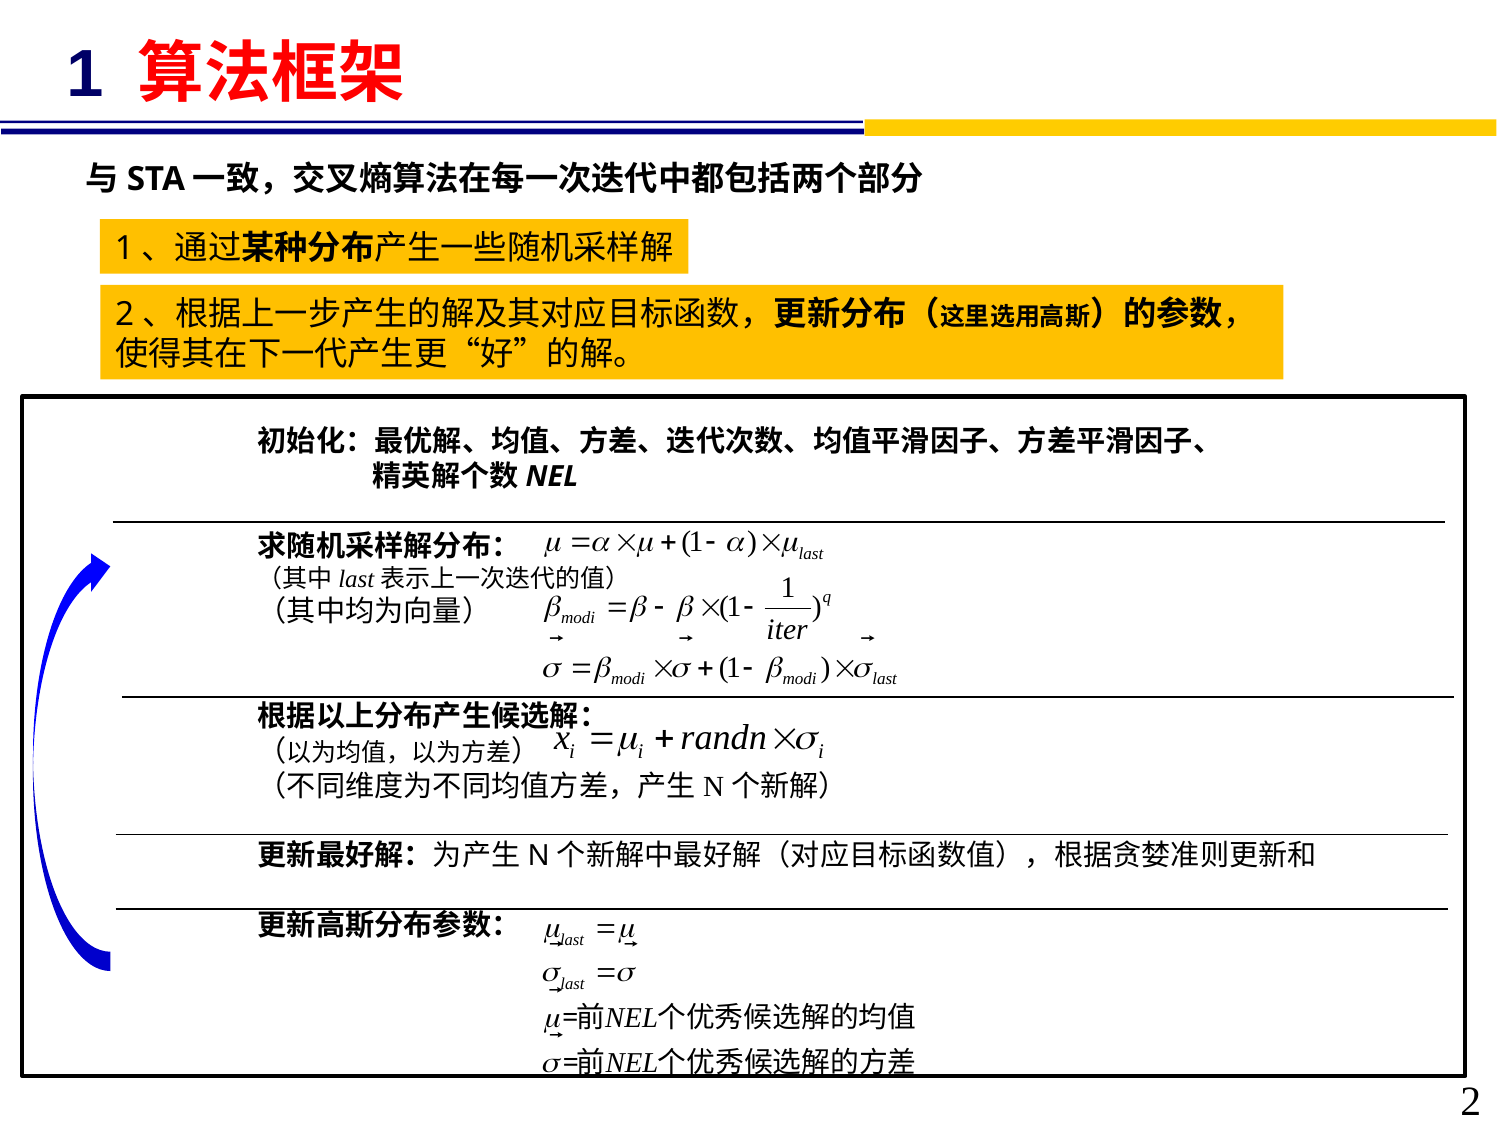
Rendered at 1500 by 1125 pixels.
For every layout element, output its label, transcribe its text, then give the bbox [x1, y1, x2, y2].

text_box 1、通过某种分布产生一些随机采样解 [99, 219, 689, 274]
text_box [22, 396, 1466, 1076]
text_box 与STA一致，交叉熵算法在每一次迭代中都包括两个部分 [70, 149, 940, 205]
text_box 2、根据上一步产生的解及其对应目标函数，更新分布（这里选用高斯）的参数，使得其在下一代产生更“好”的解。 [100, 284, 1284, 380]
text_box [546, 713, 831, 768]
text_box 1 算法框架 [51, 22, 1142, 118]
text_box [538, 917, 923, 1082]
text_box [538, 531, 905, 691]
slide_number 2 [1283, 1065, 1497, 1124]
text_box [32, 553, 111, 972]
